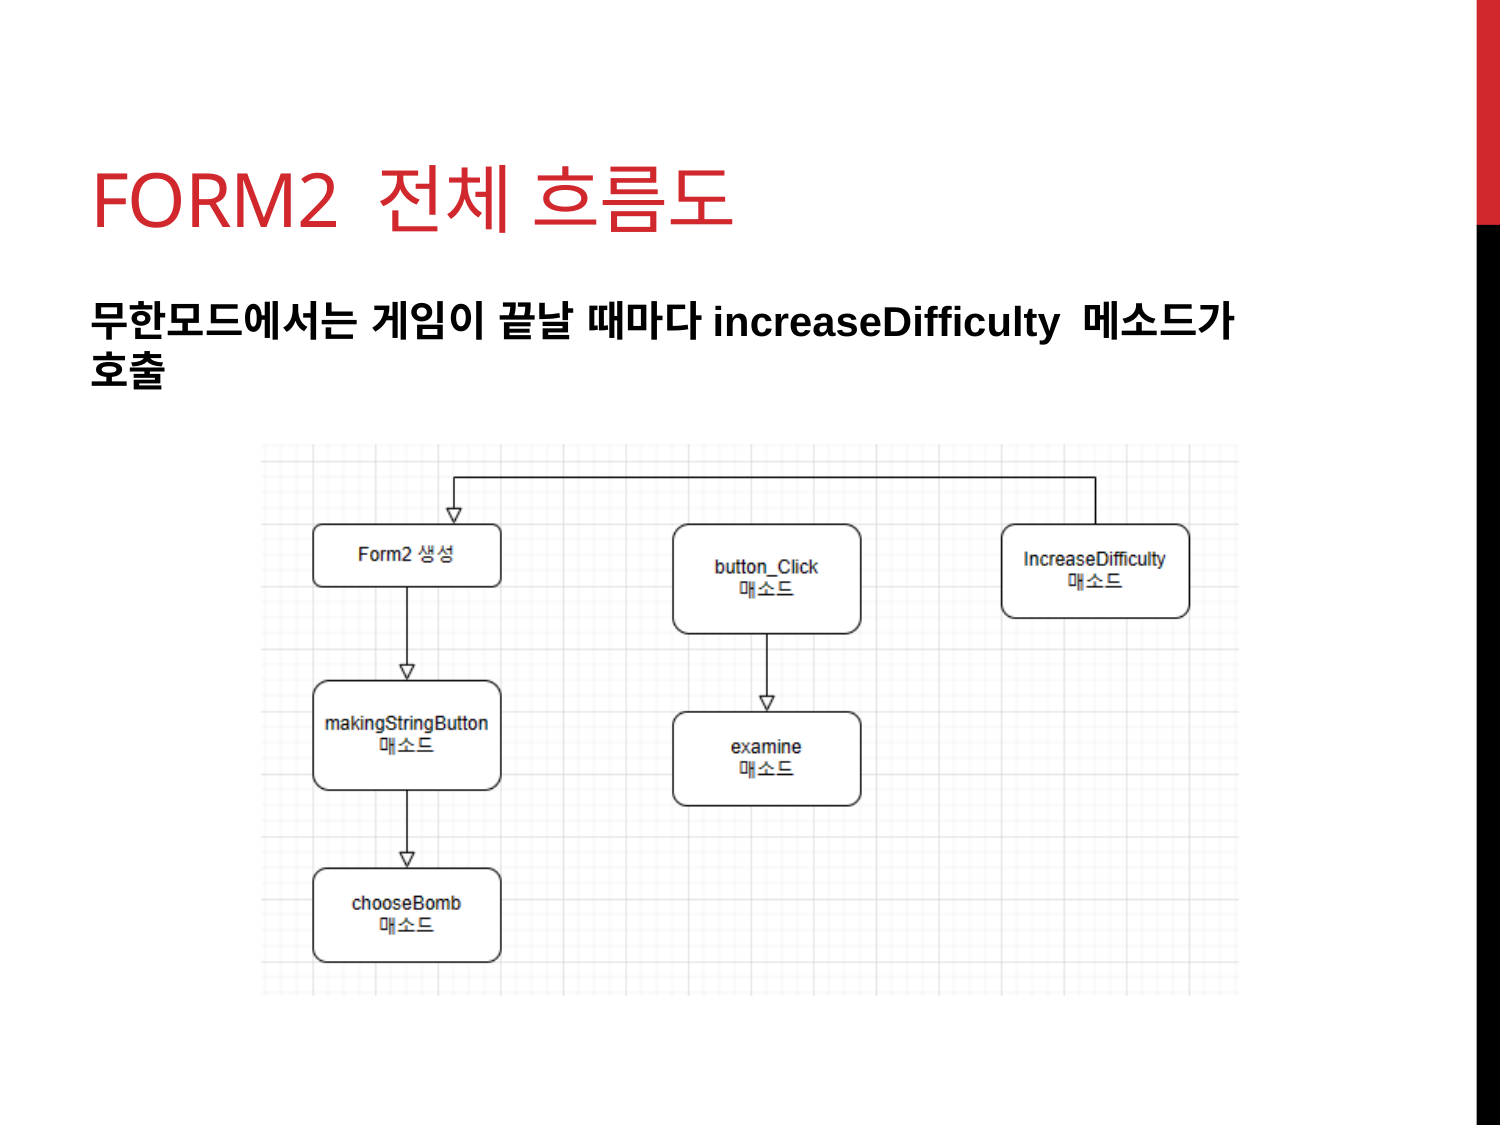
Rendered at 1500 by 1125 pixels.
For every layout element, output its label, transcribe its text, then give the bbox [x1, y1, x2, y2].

title Form2 전체 흐름도 [75, 25, 1025, 250]
list 무한모드에서는 게임이 끝날 때마다increaseDifficulty 메소드가 호출 [75, 287, 1325, 1005]
picture [260, 443, 1239, 997]
